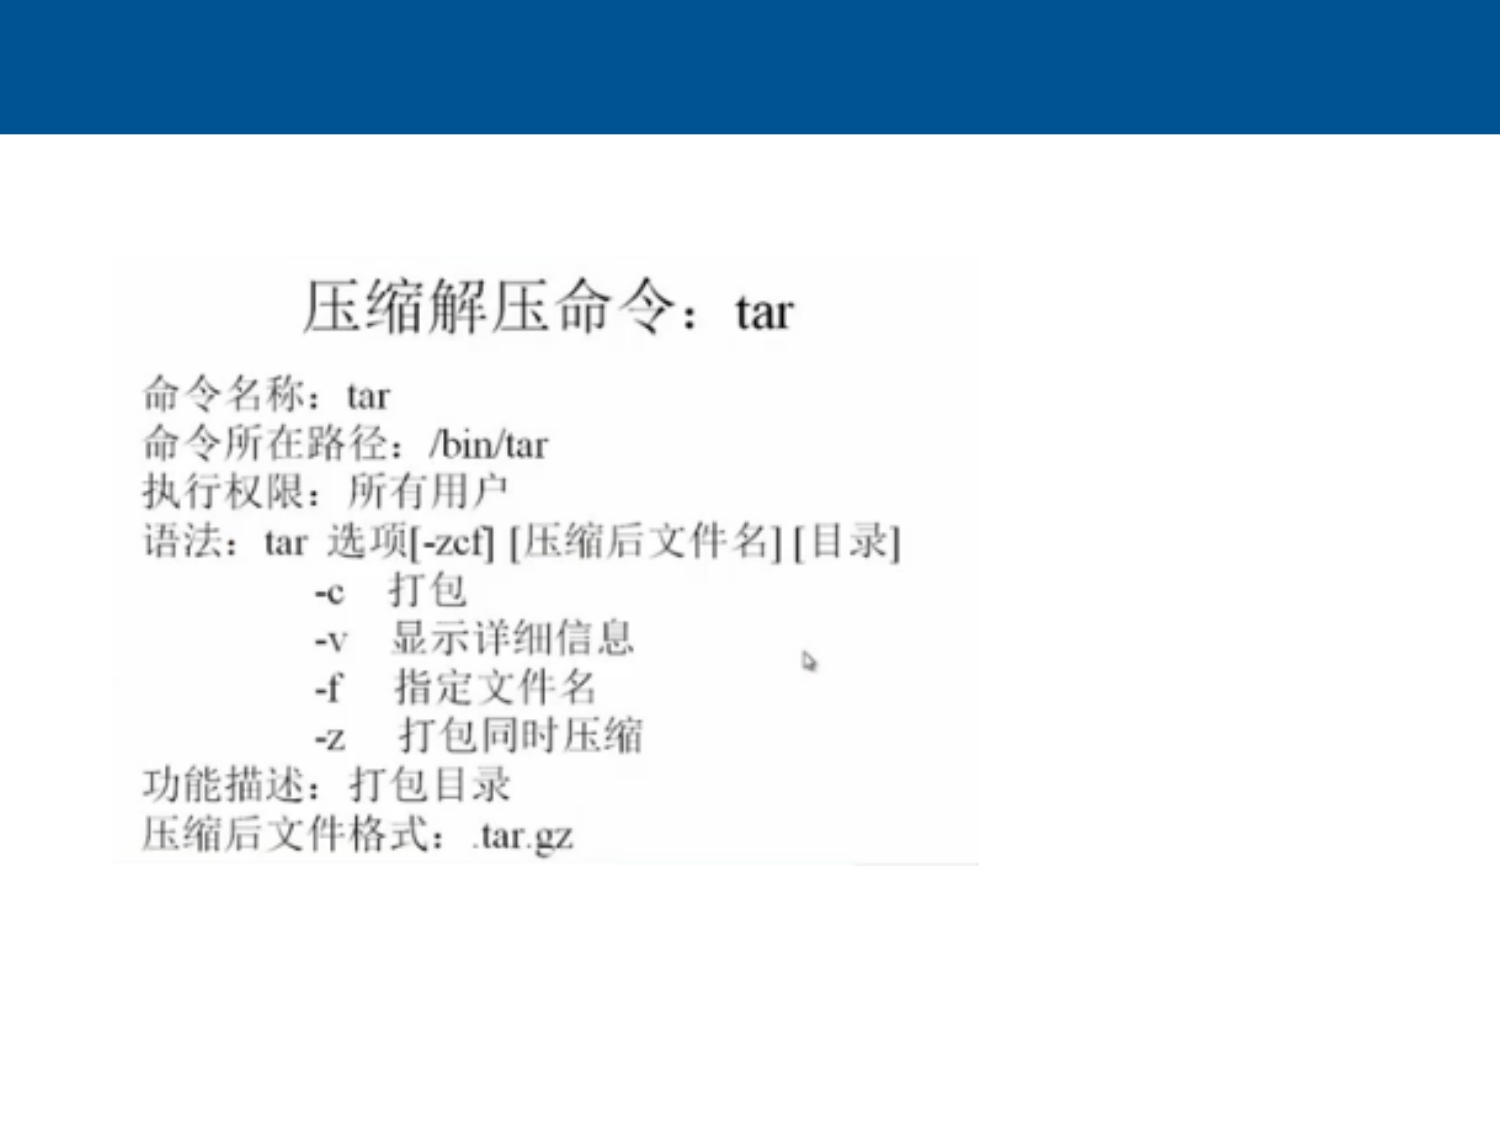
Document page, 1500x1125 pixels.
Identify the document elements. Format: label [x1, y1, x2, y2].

picture [111, 255, 980, 867]
